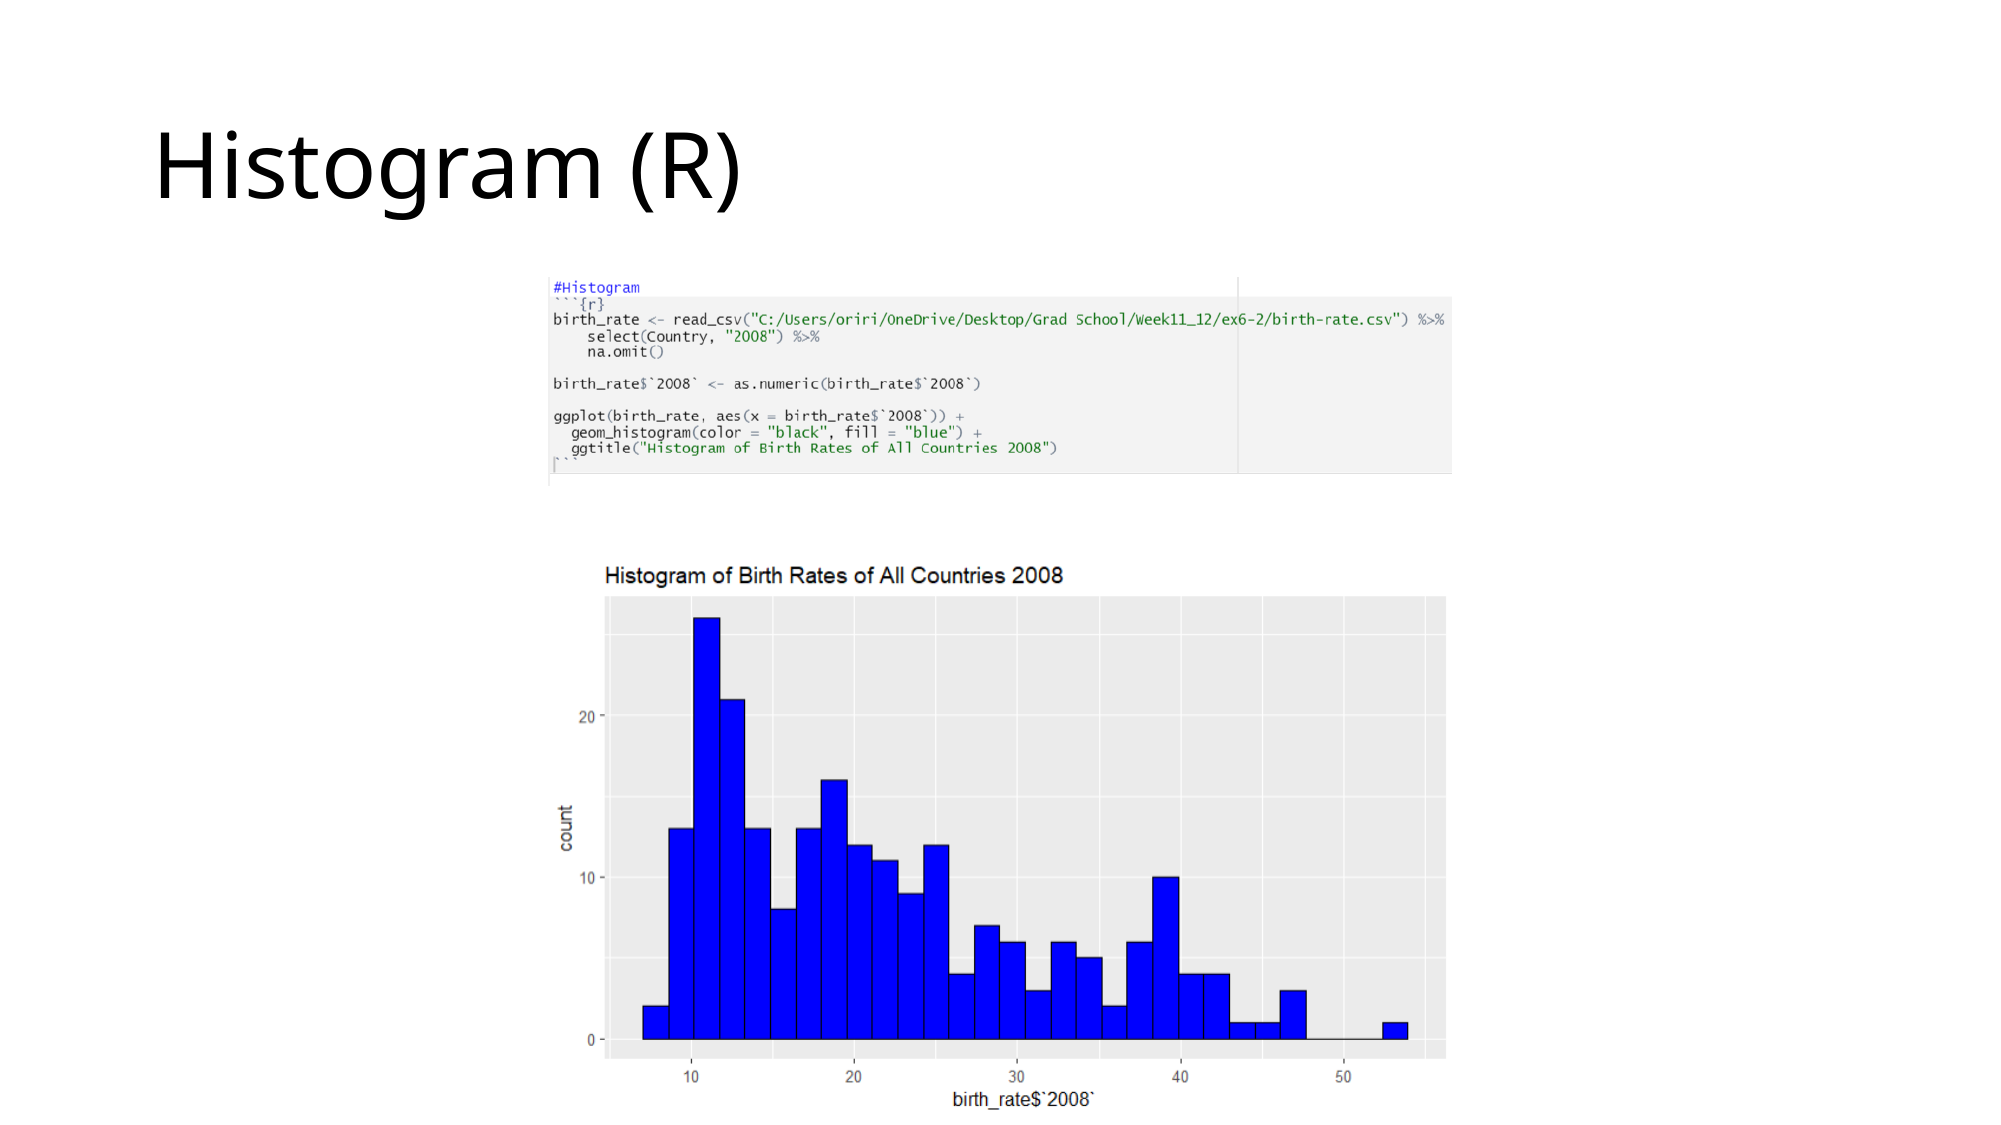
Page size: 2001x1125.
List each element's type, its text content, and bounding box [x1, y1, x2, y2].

picture [547, 562, 1452, 1112]
picture [548, 277, 1452, 486]
title Histogram (R) [137, 59, 1863, 278]
